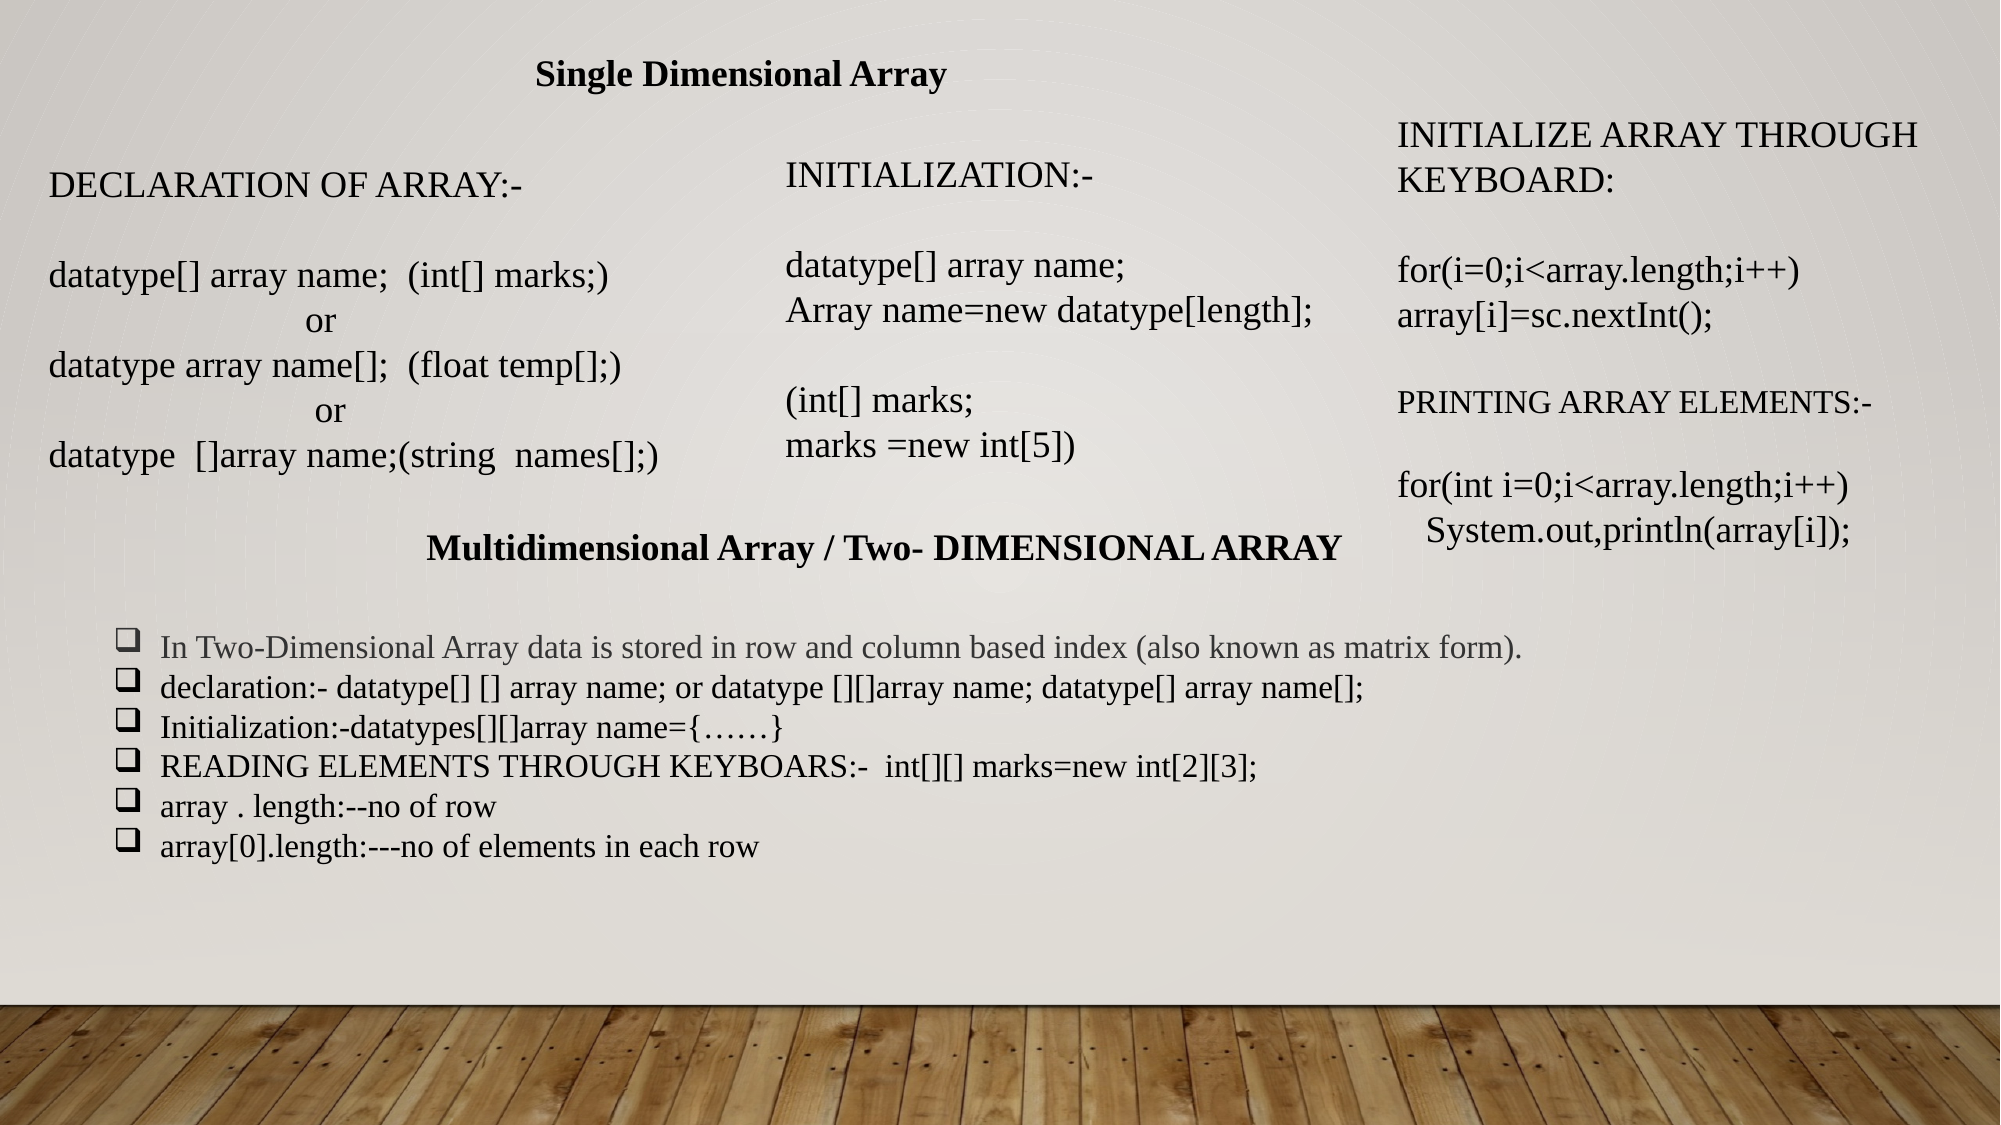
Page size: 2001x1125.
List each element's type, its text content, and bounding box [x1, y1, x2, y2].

picture [0, 1005, 2000, 1125]
text_box DECLARATION OF ARRAY:- datatype[] array name; (int[] marks;) or datatype array name[]; (float temp[];) or datatype []array name;(string names[];) [33, 152, 695, 573]
text_box INITIALIZATION:- datatype[] array name; Array name=new datatype[length]; (int[] marks; marks =new int[5]) [770, 142, 1382, 472]
text_box Multidimensional Array / Two- DIMENSIONAL ARRAY [411, 515, 1402, 576]
text_box Single Dimensional Array [520, 41, 1065, 101]
text_box In Two-Dimensional Array data is stored in row and column based index (also known as matrix form). declaration:- datatype[] [] array name; or datatype [][]array name; datatype[] array name[]; Initialization:-datatypes[][]array name={……} READING ELEMENTS THROUGH KEYBOARS:- int[][] marks=new int[2][3]; array . length:--no of row array[0].length:---no of elements in each row [98, 617, 1809, 872]
text_box INITIALIZE ARRAY THROUGH KEYBOARD: for(i=0;i<array.length;i++) array[i]=sc.nextInt(); PRINTING ARRAY ELEMENTS:- for(int i=0;i<array.length;i++) System.out,println(array[i]); [1382, 102, 1995, 558]
